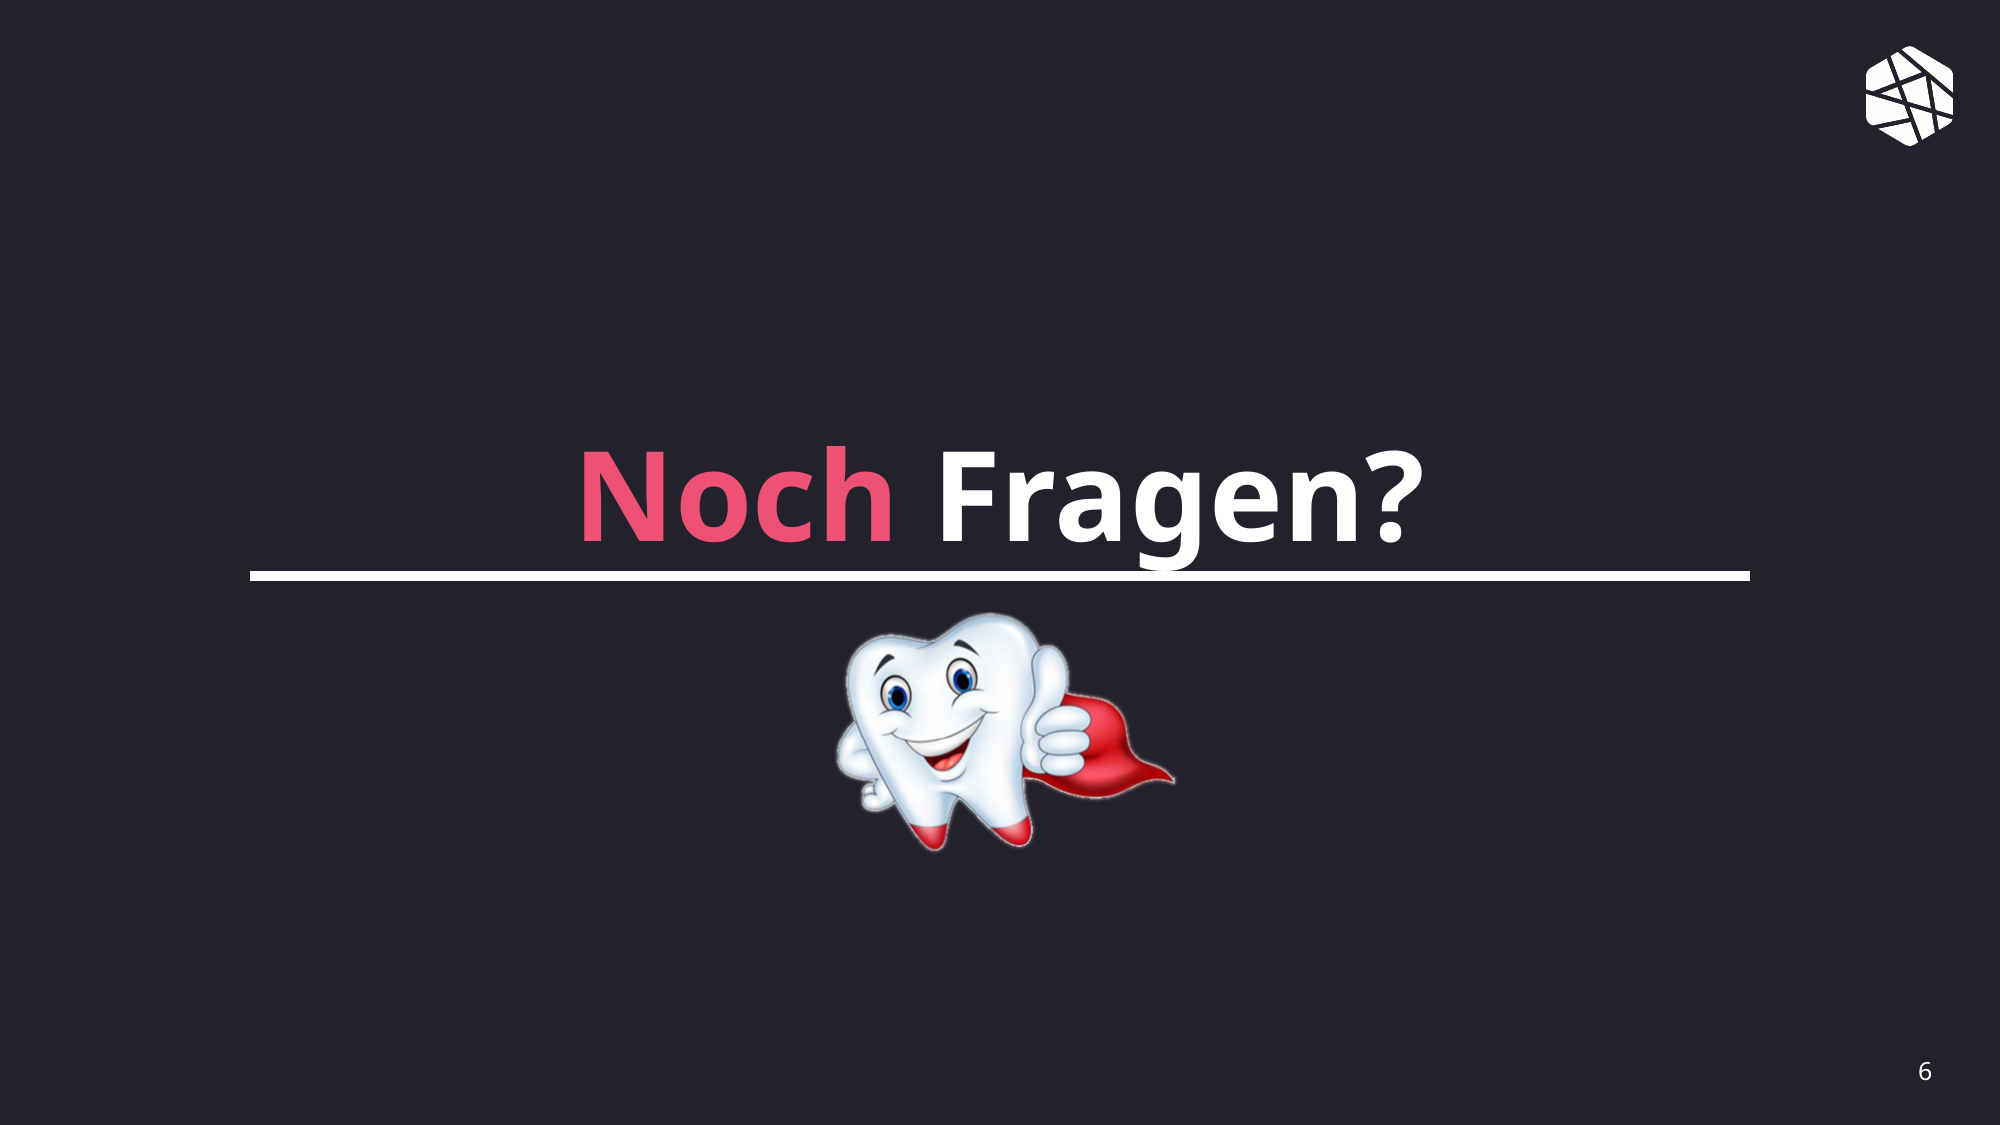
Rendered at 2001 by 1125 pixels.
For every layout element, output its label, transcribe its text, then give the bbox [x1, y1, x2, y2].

title Noch Fragen? [249, 184, 1750, 576]
picture [819, 612, 1181, 865]
slide_number 6 [1497, 1042, 1948, 1103]
picture [1835, 22, 1984, 170]
